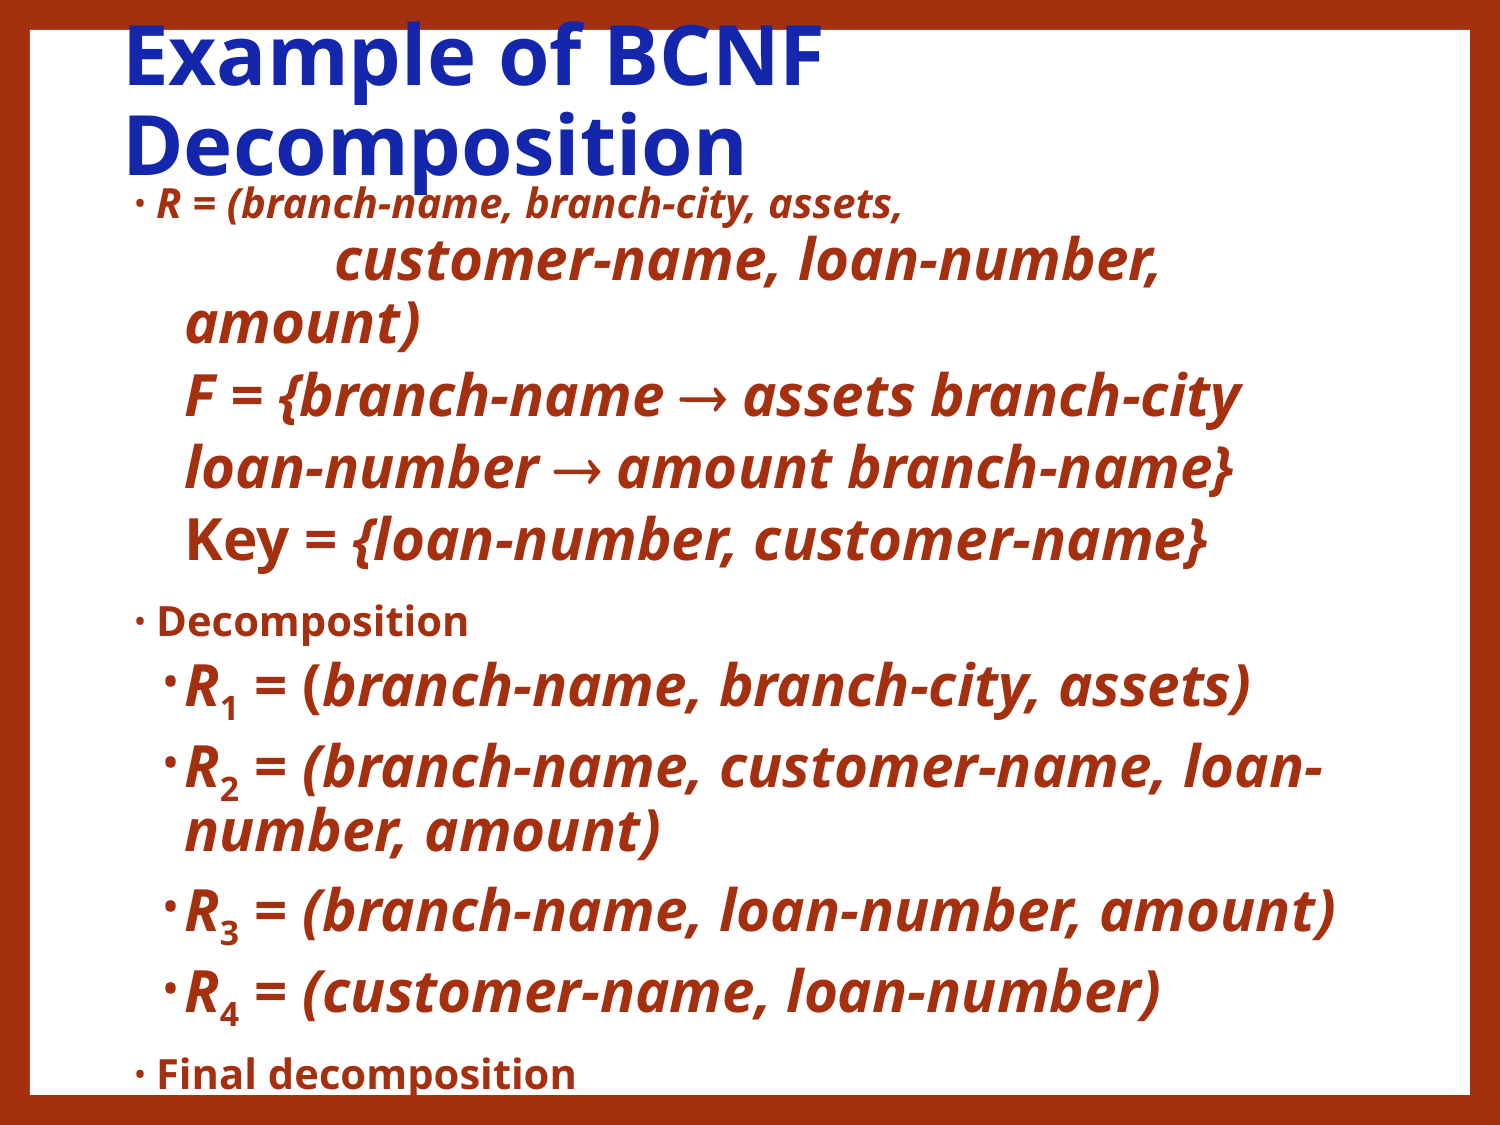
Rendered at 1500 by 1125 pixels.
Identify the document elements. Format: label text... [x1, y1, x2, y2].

title Example of BCNF Decomposition [107, 66, 1450, 142]
list R = (branch-name, branch-city, assets, customer-name, loan-number, amount) F = {branch-name  assets branch-city loan-number  amount branch-name} Key = {loan-number, customer-name} Decomposition R1 = (branch-name, branch-city, assets) R2 = (branch-name, customer-name, loan-number, amount) R3 = (branch-name, loan-number, amount) R4 = (customer-name, loan-number) Final decomposition R1, R3, R4 [113, 174, 1364, 957]
